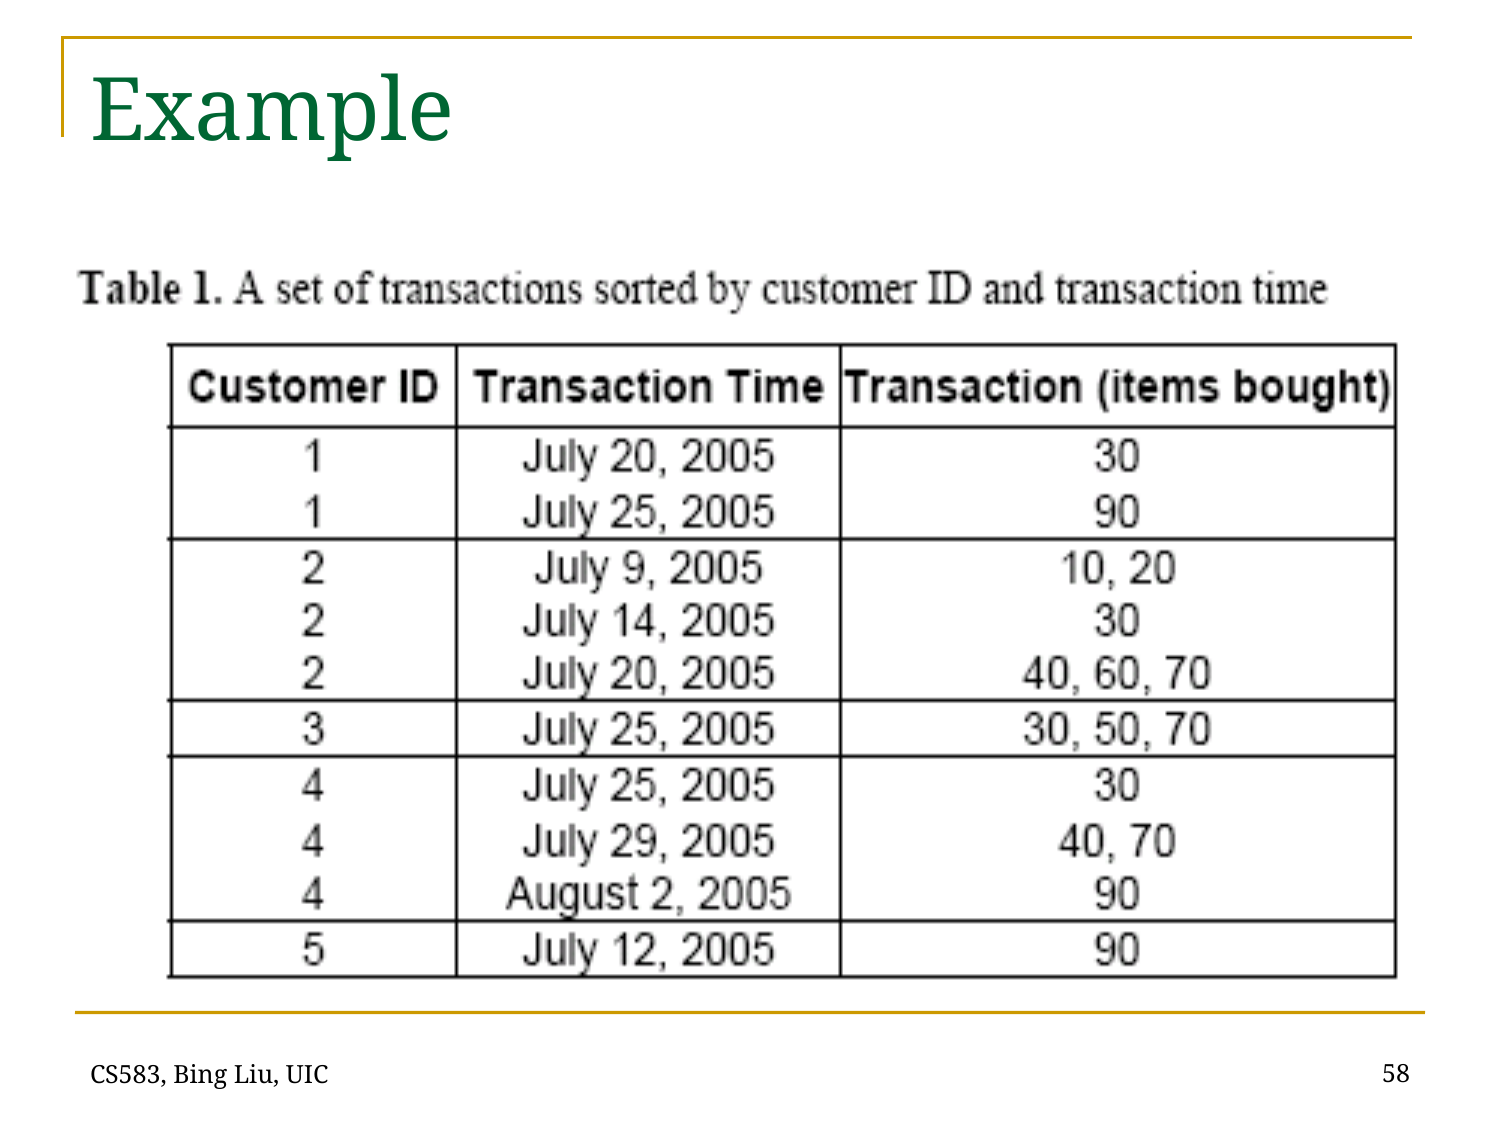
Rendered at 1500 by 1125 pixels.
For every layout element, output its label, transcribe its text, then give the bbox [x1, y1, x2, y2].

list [74, 262, 1426, 1006]
slide_number 58 [1074, 1023, 1426, 1100]
title Example [74, 45, 1426, 233]
footer CS583, Bing Liu, UIC [74, 1024, 988, 1101]
